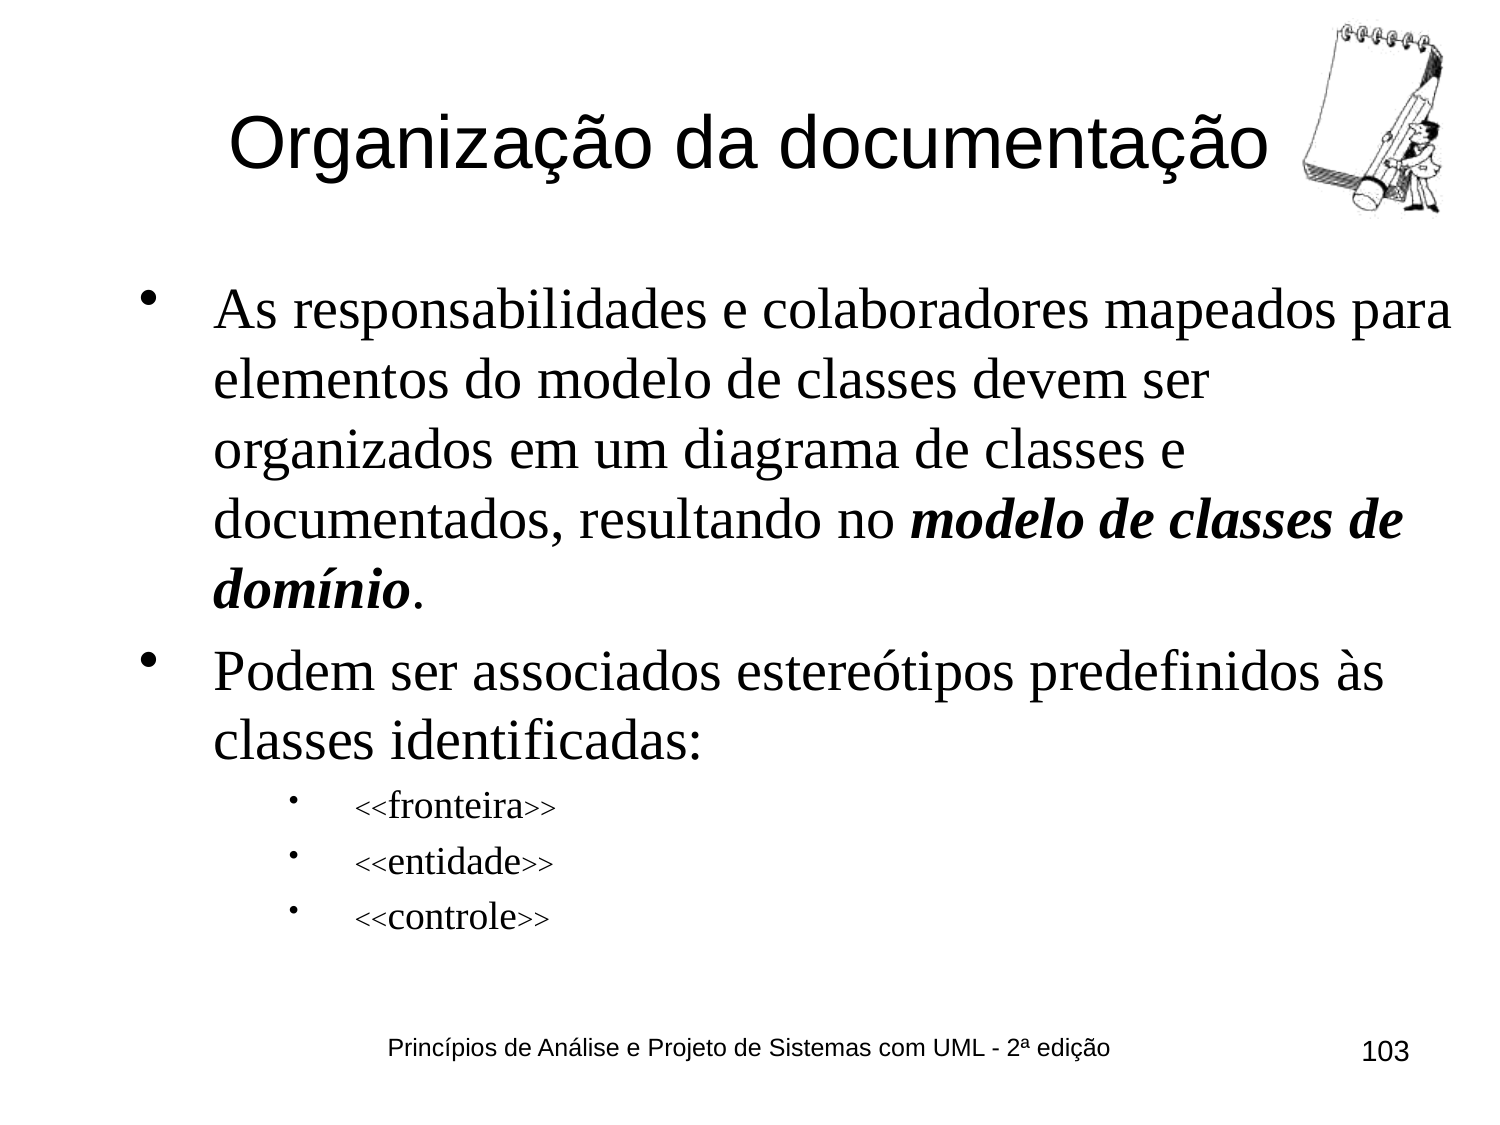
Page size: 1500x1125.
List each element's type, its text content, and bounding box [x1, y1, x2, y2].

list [1293, 18, 1446, 220]
footer Princípios de Análise e Projeto de Sistemas com UML - 2ª edição [287, 1024, 1213, 1103]
title Organização da documentação [75, 45, 1425, 233]
slide_number 103 [1224, 1024, 1426, 1103]
list As responsabilidades e colaboradores mapeados para elementos do modelo de classes devem ser organizados em um diagrama de classes e documentados, resultando no modelo de classes de domínio. Podem ser associados estereótipos predefinidos às classes identificadas: <<fronteira>> <<entidade>> <<controle>> [123, 262, 1474, 1024]
